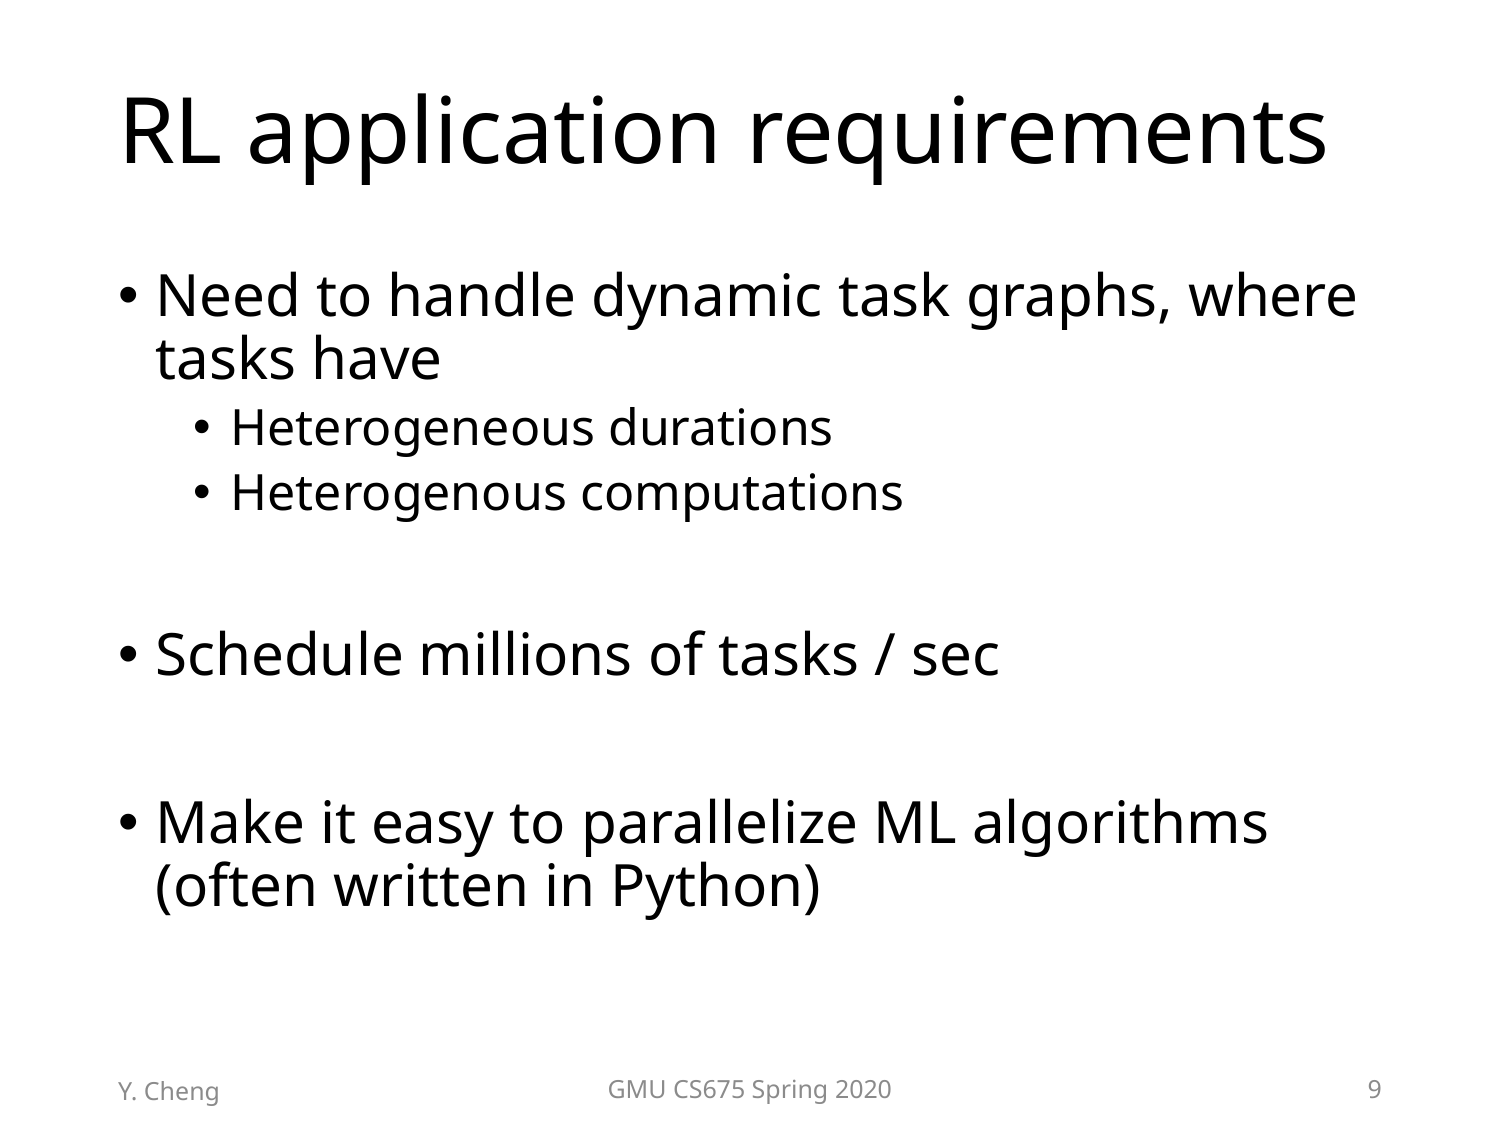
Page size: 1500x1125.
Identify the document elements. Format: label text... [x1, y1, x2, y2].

slide_number Y. Cheng [103, 1060, 441, 1121]
footer GMU CS675 Spring 2020 [496, 1060, 1004, 1121]
slide_number 9 [1059, 1060, 1397, 1121]
list Need to handle dynamic task graphs, where tasks have Heterogeneous durations Heterogenous computations Schedule millions of tasks / sec Make it easy to parallelize ML algorithms (often written in Python) [103, 258, 1397, 1045]
title RL application requirements [103, 25, 1397, 243]
